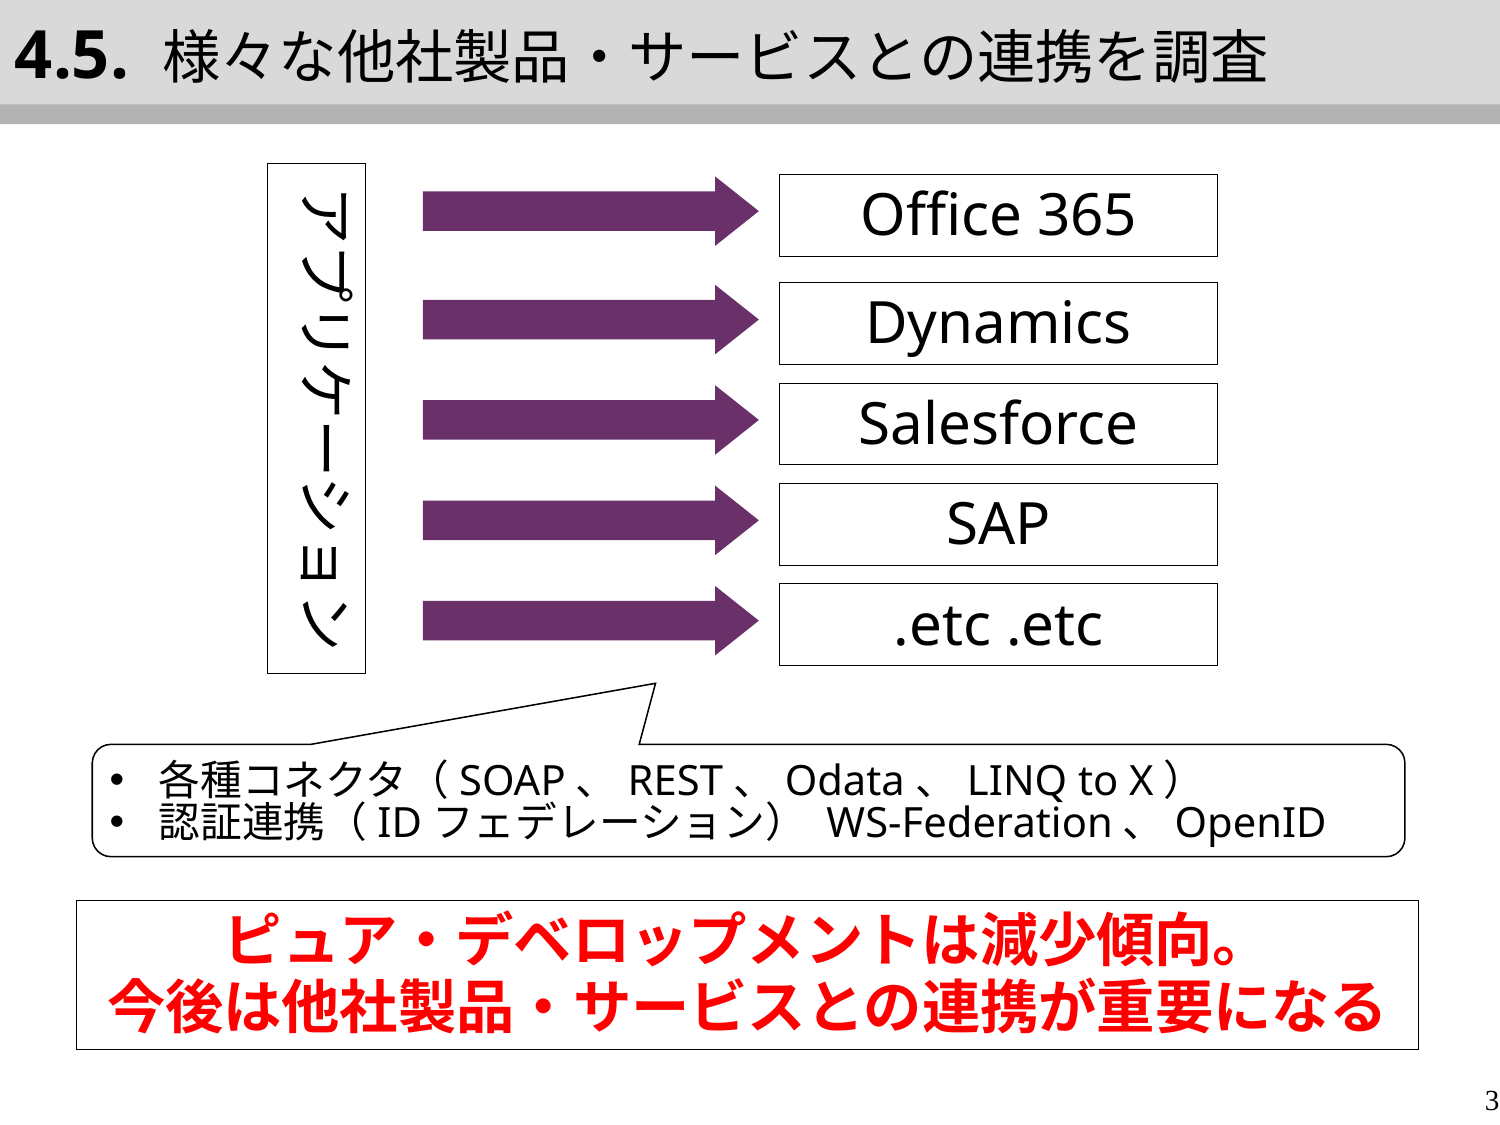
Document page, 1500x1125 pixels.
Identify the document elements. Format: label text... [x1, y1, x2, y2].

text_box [423, 382, 1219, 459]
text_box 各種コネクタ（SOAP、REST、Odata、LINQ to X） 認証連携（IDフェデレーション） WS-Federation、OpenID [92, 683, 1405, 857]
text_box アプリケーション [267, 163, 366, 674]
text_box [423, 583, 1219, 660]
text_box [423, 282, 1219, 358]
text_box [423, 483, 1219, 559]
text_box 4.5. 様々な他社製品・サービスとの連携を調査 [0, 4, 1500, 100]
text_box ピュア・デベロップメントは減少傾向。 今後は他社製品・サービスとの連携が重要になる [76, 900, 1419, 1050]
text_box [423, 174, 1219, 258]
